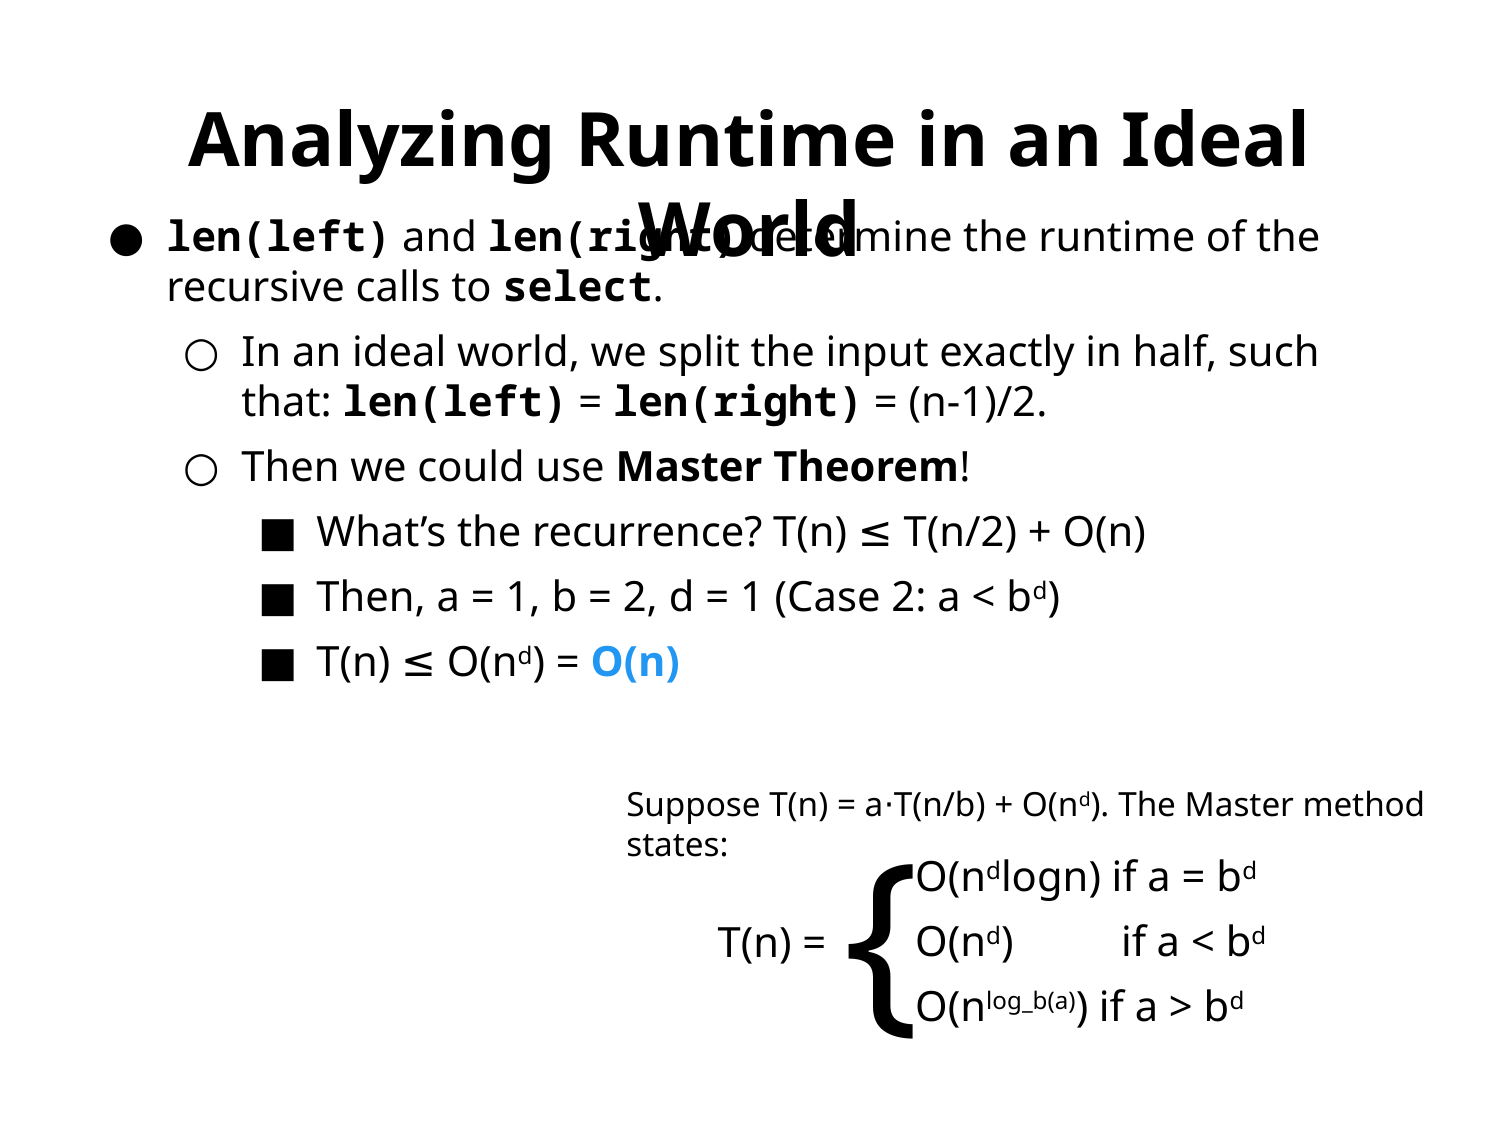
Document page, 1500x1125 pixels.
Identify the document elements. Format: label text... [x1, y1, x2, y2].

text_box Analyzing Runtime in an Ideal World [76, 76, 1424, 195]
text_box len(left) and len(right) determine the runtime of the recursive calls to select. In an ideal world, we split the input exactly in half, such that: len(left) = len(right) = (n-1)/2. Then we could use Master Theorem! What’s the recurrence? T(n) ≤ T(n/2) + O(n) Then, a = 1, b = 2, d = 1 (Case 2: a < bd) T(n) ≤ O(nd) = O(n) [76, 195, 1424, 1049]
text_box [610, 681, 1462, 1125]
